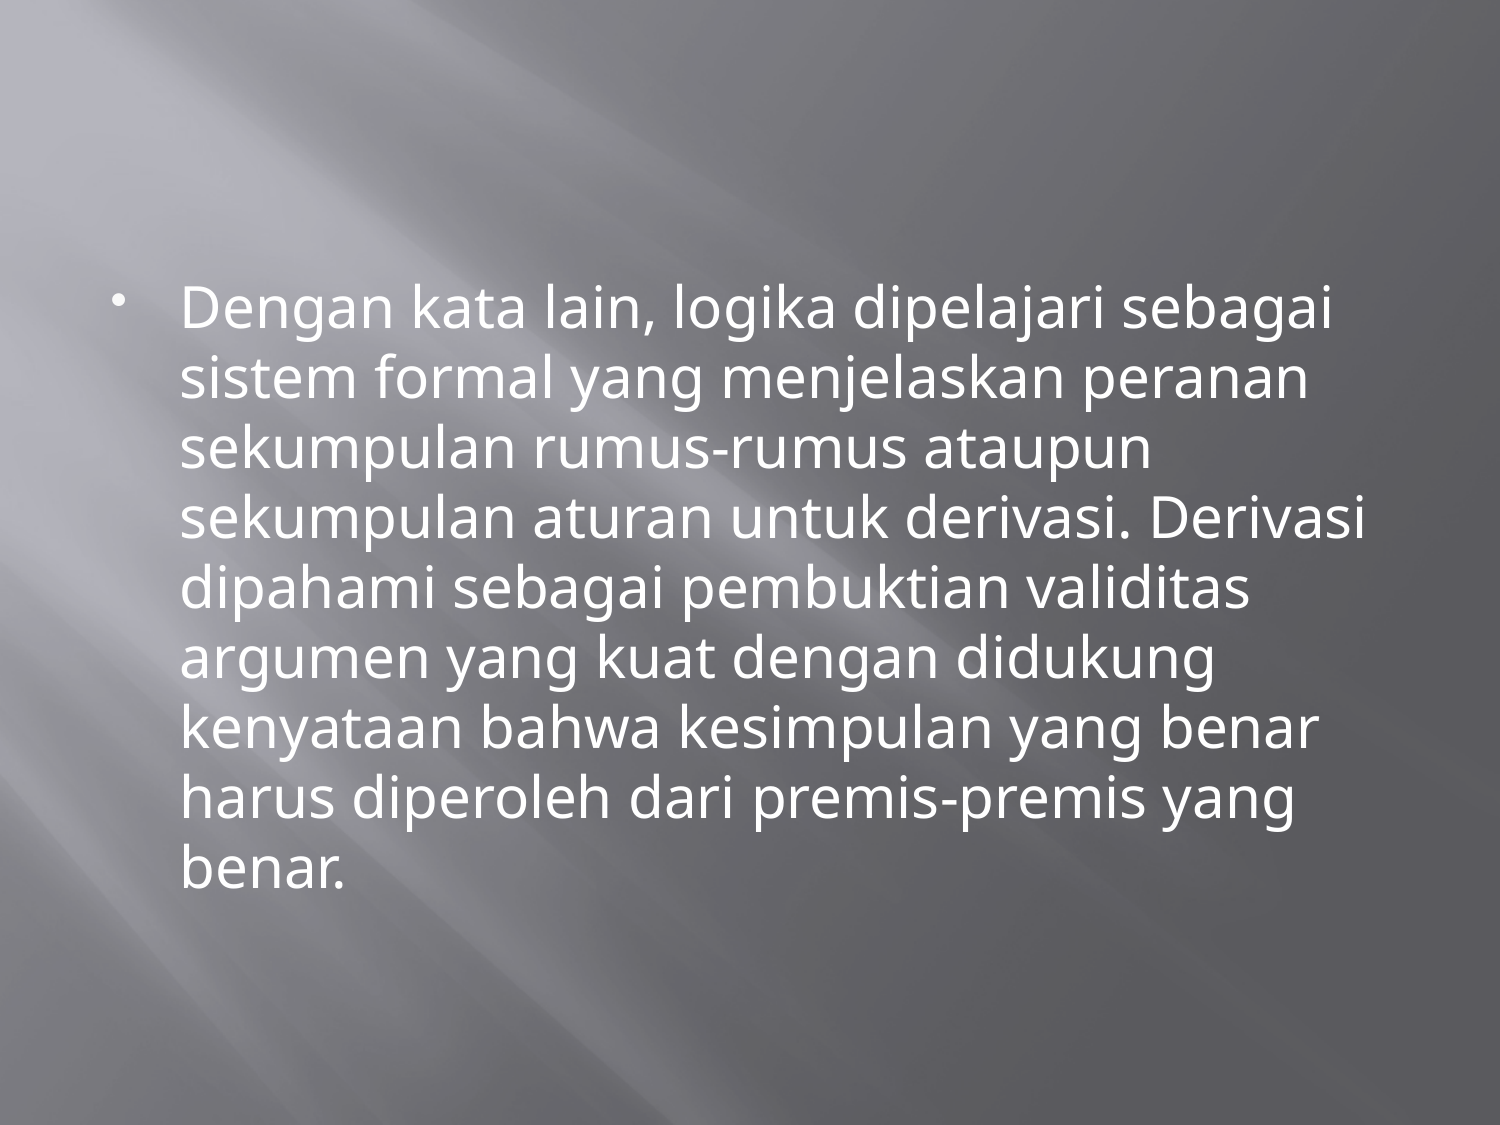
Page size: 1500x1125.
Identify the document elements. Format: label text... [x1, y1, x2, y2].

list Dengan kata lain, logika dipelajari sebagai sistem formal yang menjelaskan peranan sekumpulan rumus-rumus ataupun sekumpulan aturan untuk derivasi. Derivasi dipahami sebagai pembuktian validitas argumen yang kuat dengan didukung kenyataan bahwa kesimpulan yang benar harus diperoleh dari premis-premis yang benar. [75, 262, 1425, 1035]
